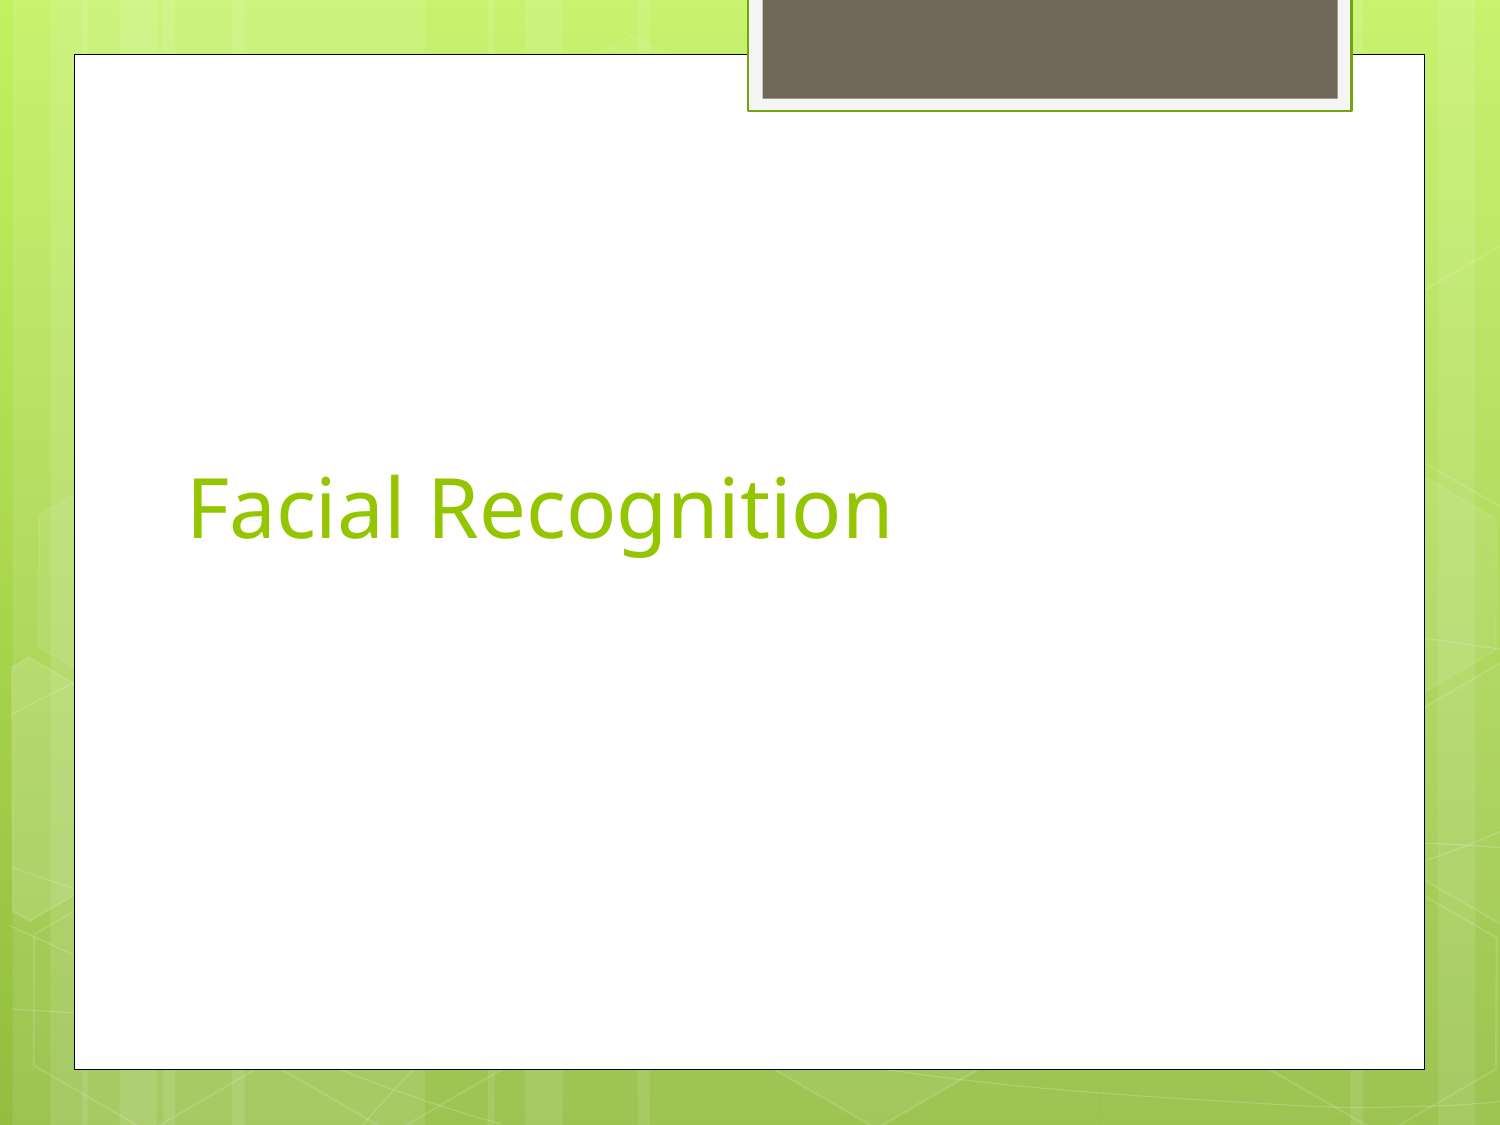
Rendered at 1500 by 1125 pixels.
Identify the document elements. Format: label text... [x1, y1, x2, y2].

title Facial Recognition [171, 168, 1324, 563]
